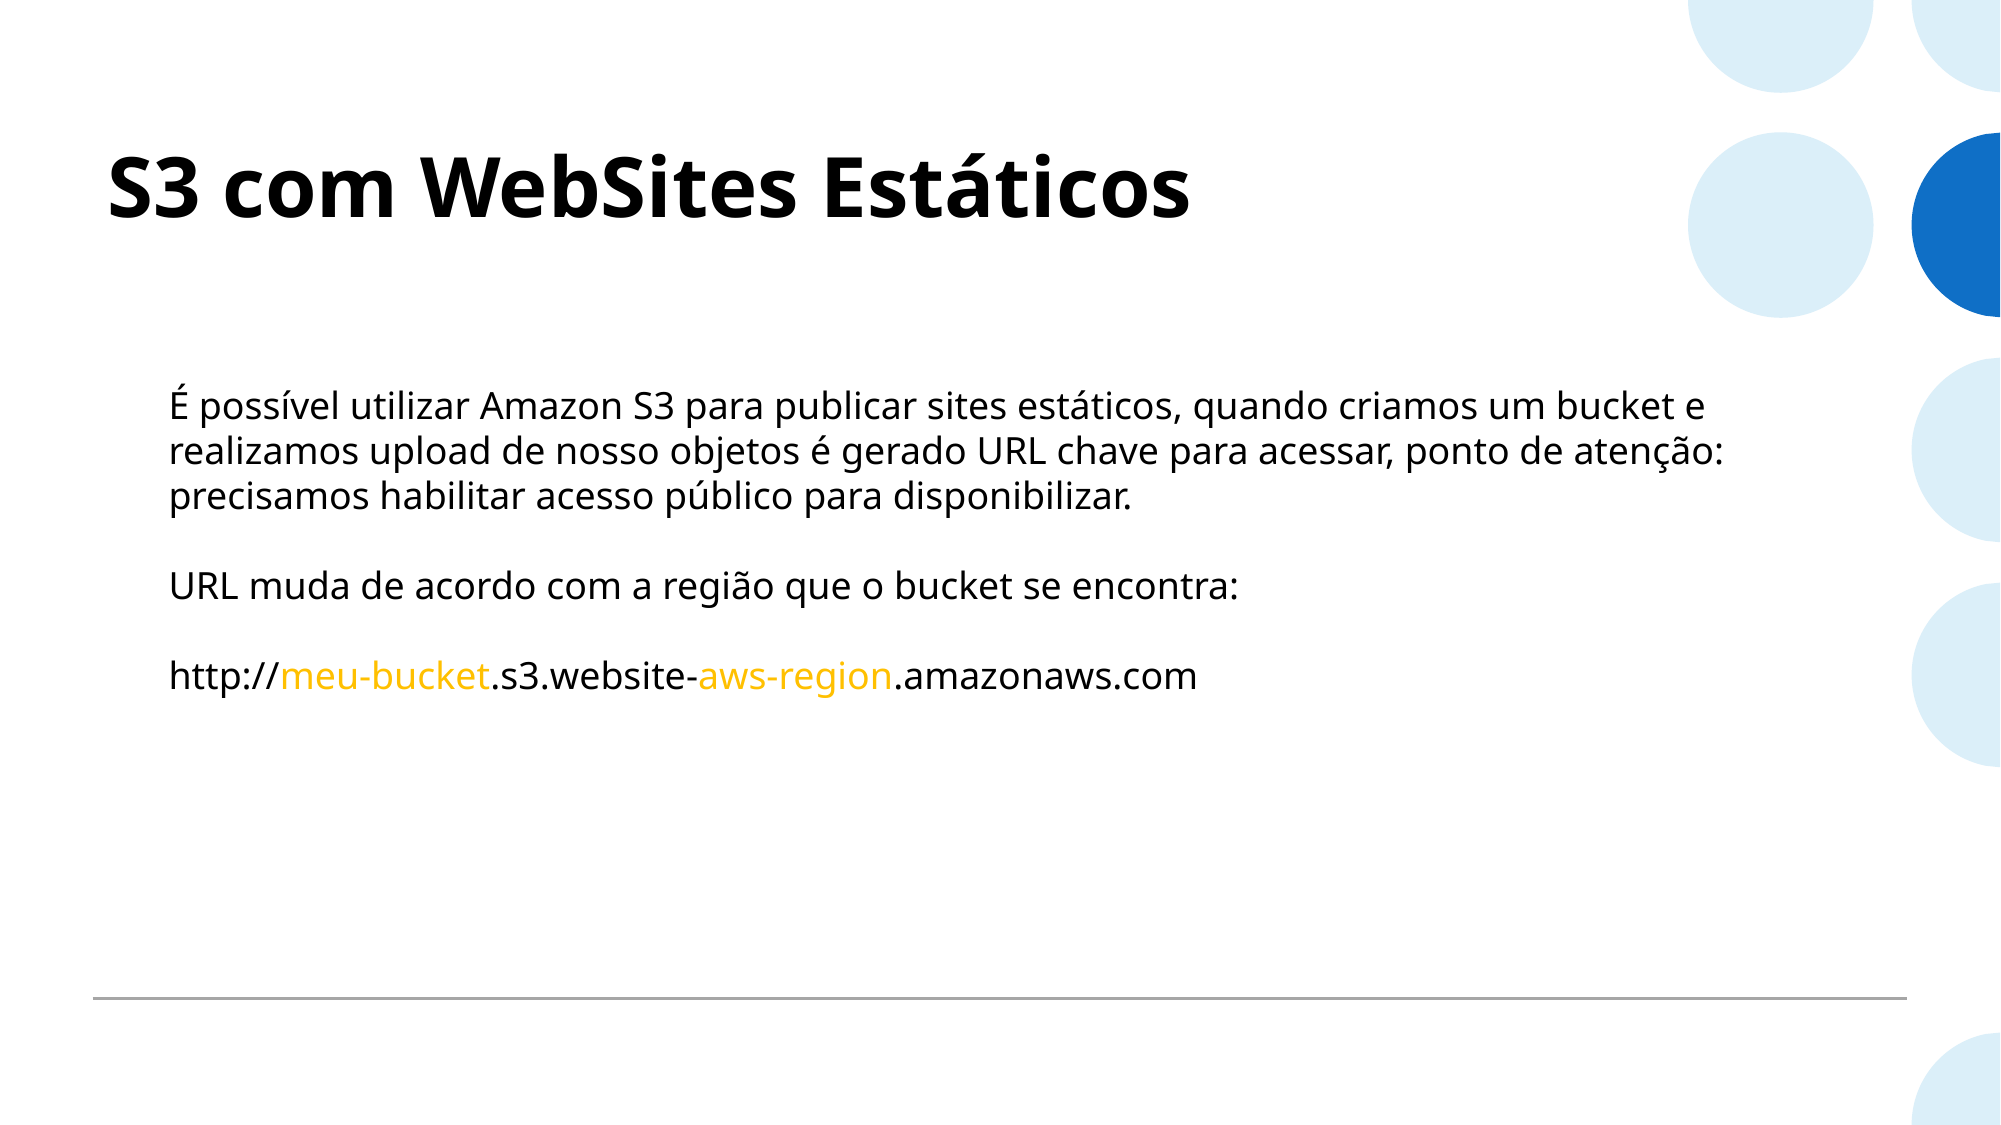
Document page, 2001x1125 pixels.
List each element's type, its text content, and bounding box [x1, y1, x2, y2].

title S3 com WebSites Estáticos [92, 126, 1297, 335]
text_box É possível utilizar Amazon S3 para publicar sites estáticos, quando criamos um bucket e realizamos upload de nosso objetos é gerado URL chave para acessar, ponto de atenção: precisamos habilitar acesso público para disponibilizar. URL muda de acordo com a região que o bucket se encontra: http://meu-bucket.s3.website-aws-region.amazonaws.com [153, 374, 1802, 795]
